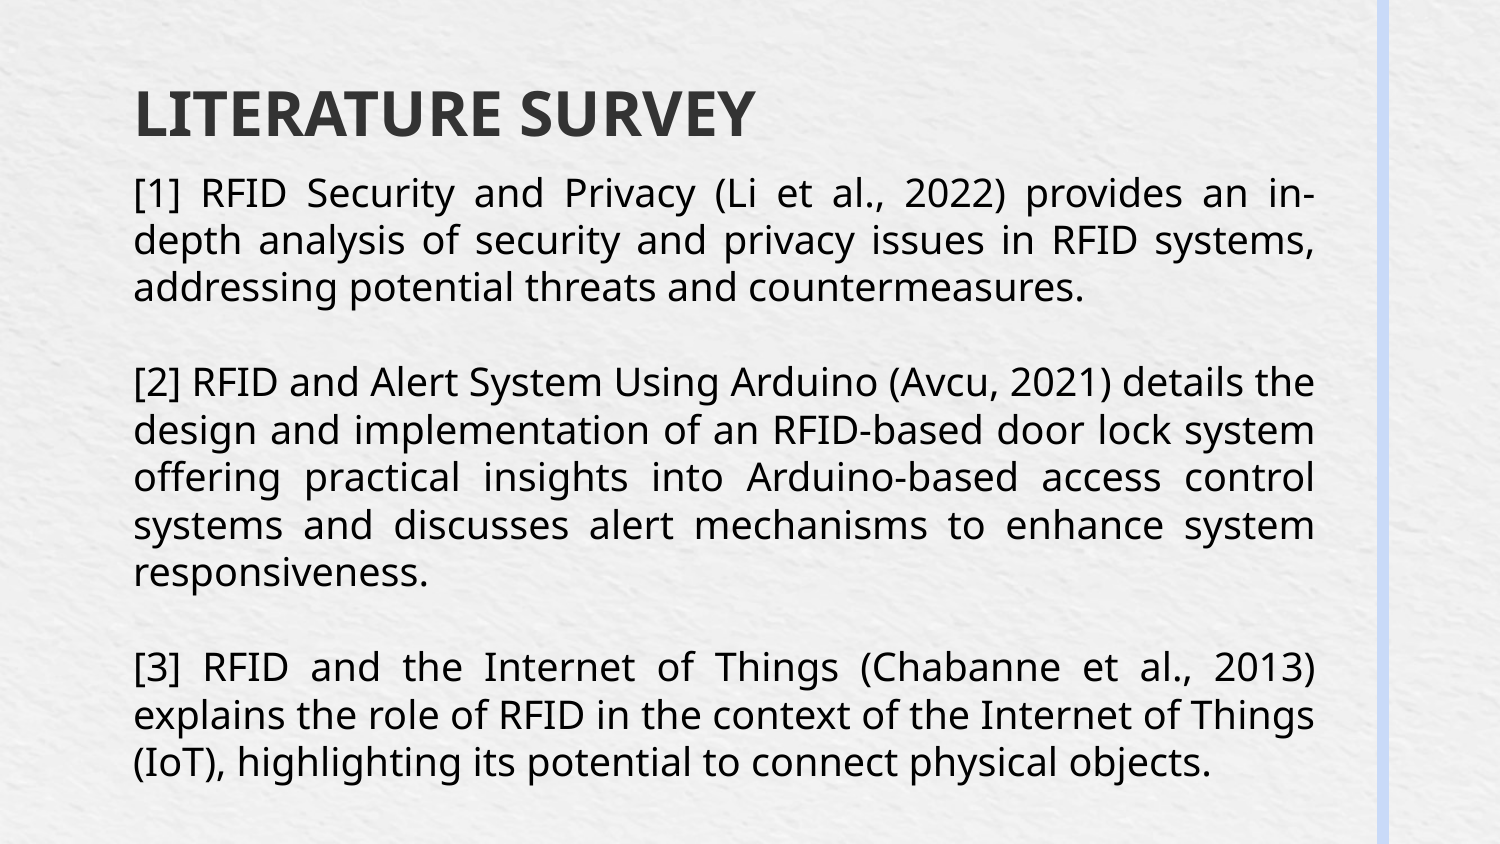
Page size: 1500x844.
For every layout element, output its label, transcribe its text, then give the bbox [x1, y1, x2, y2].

title LITERATURE SURVEY [118, 58, 1382, 153]
text_box [1] RFID Security and Privacy (Li et al., 2022) provides an in-depth analysis of security and privacy issues in RFID systems, addressing potential threats and countermeasures. [2] RFID and Alert System Using Arduino (Avcu, 2021) details the design and implementation of an RFID-based door lock system offering practical insights into Arduino-based access control systems and discusses alert mechanisms to enhance system responsiveness. [3] RFID and the Internet of Things (Chabanne et al., 2013) explains the role of RFID in the context of the Internet of Things (IoT), highlighting its potential to connect physical objects. [118, 152, 1332, 844]
